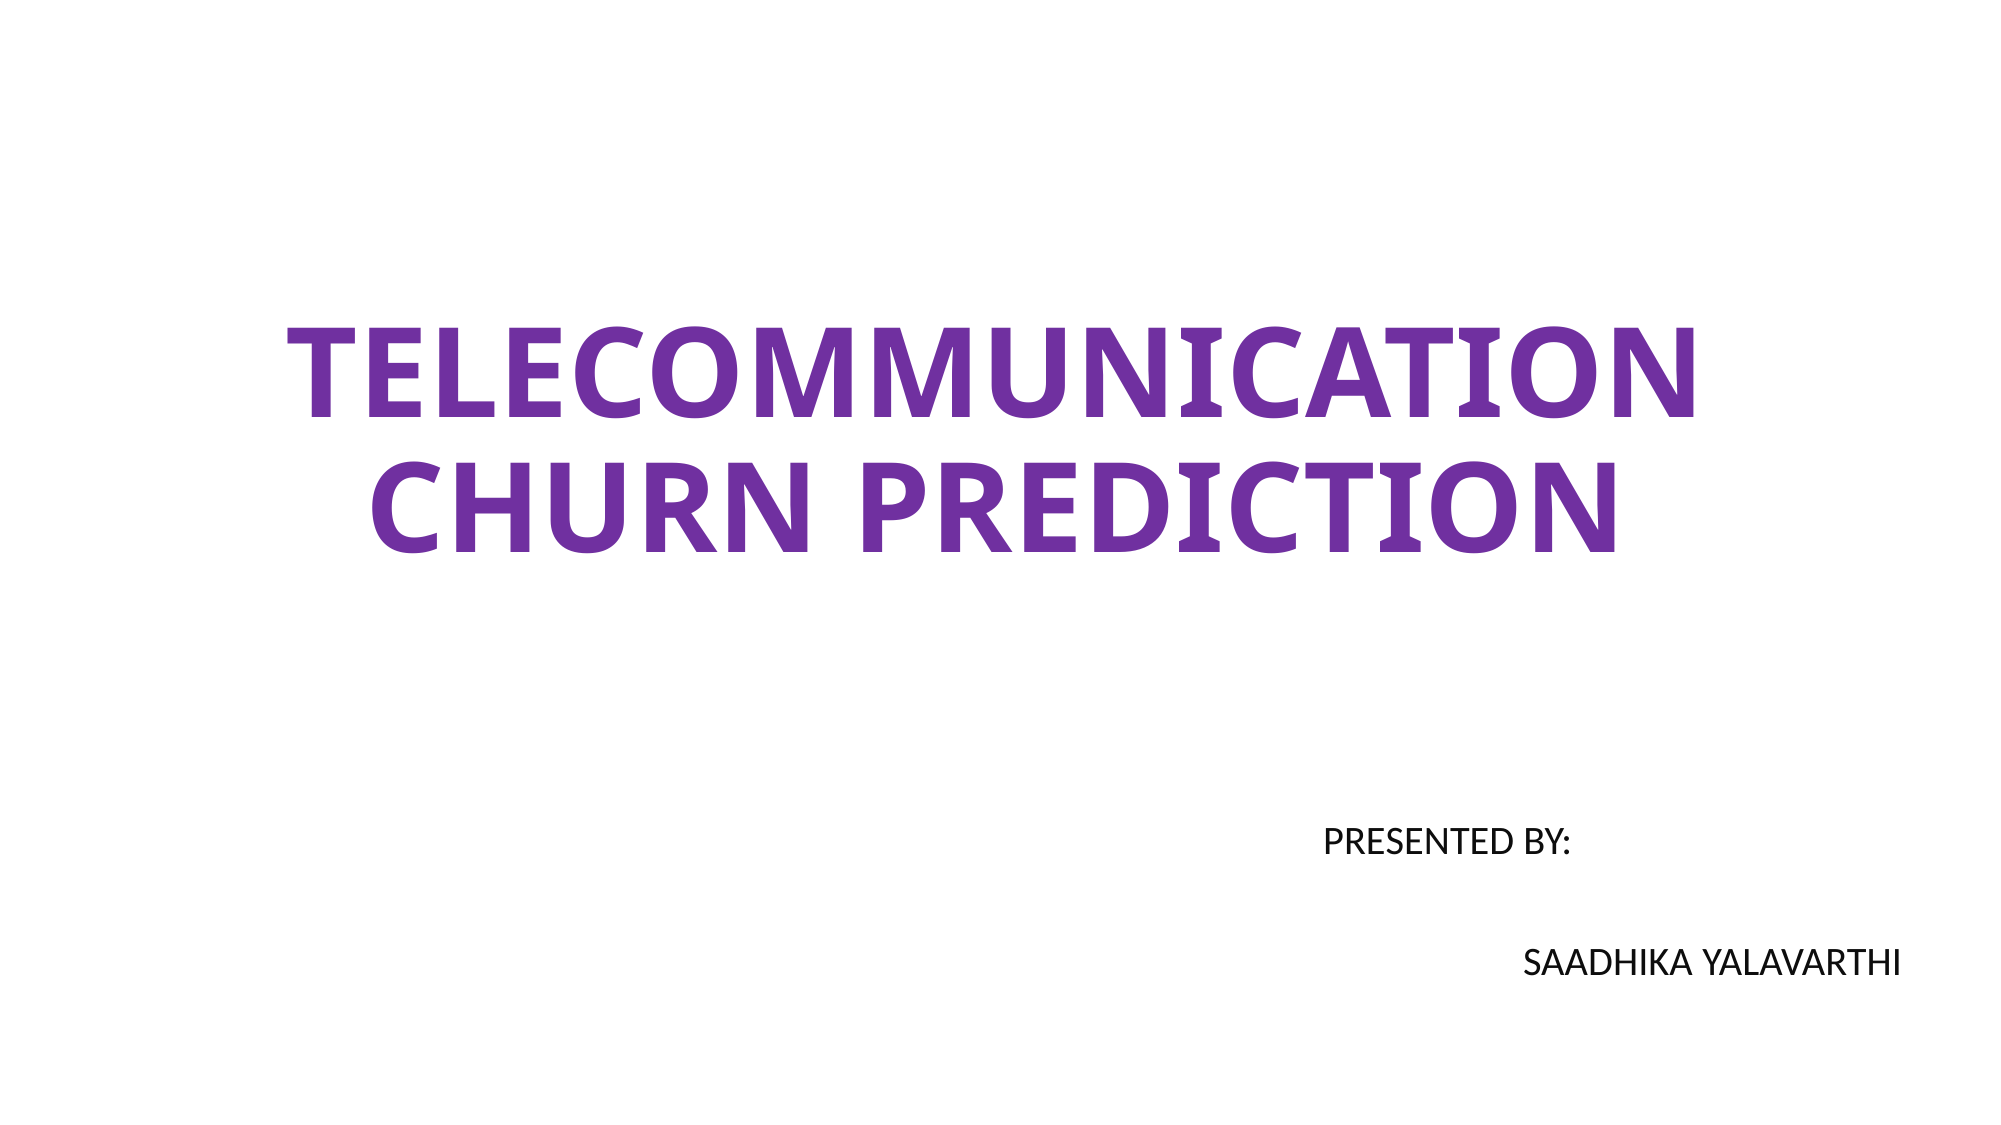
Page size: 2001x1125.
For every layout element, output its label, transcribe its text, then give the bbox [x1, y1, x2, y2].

title TELECOMMUNICATION CHURN PREDICTION [133, 132, 1858, 588]
subtitle PRESENTED BY: SAADHIKA YALAVARTHI [1308, 812, 1918, 993]
